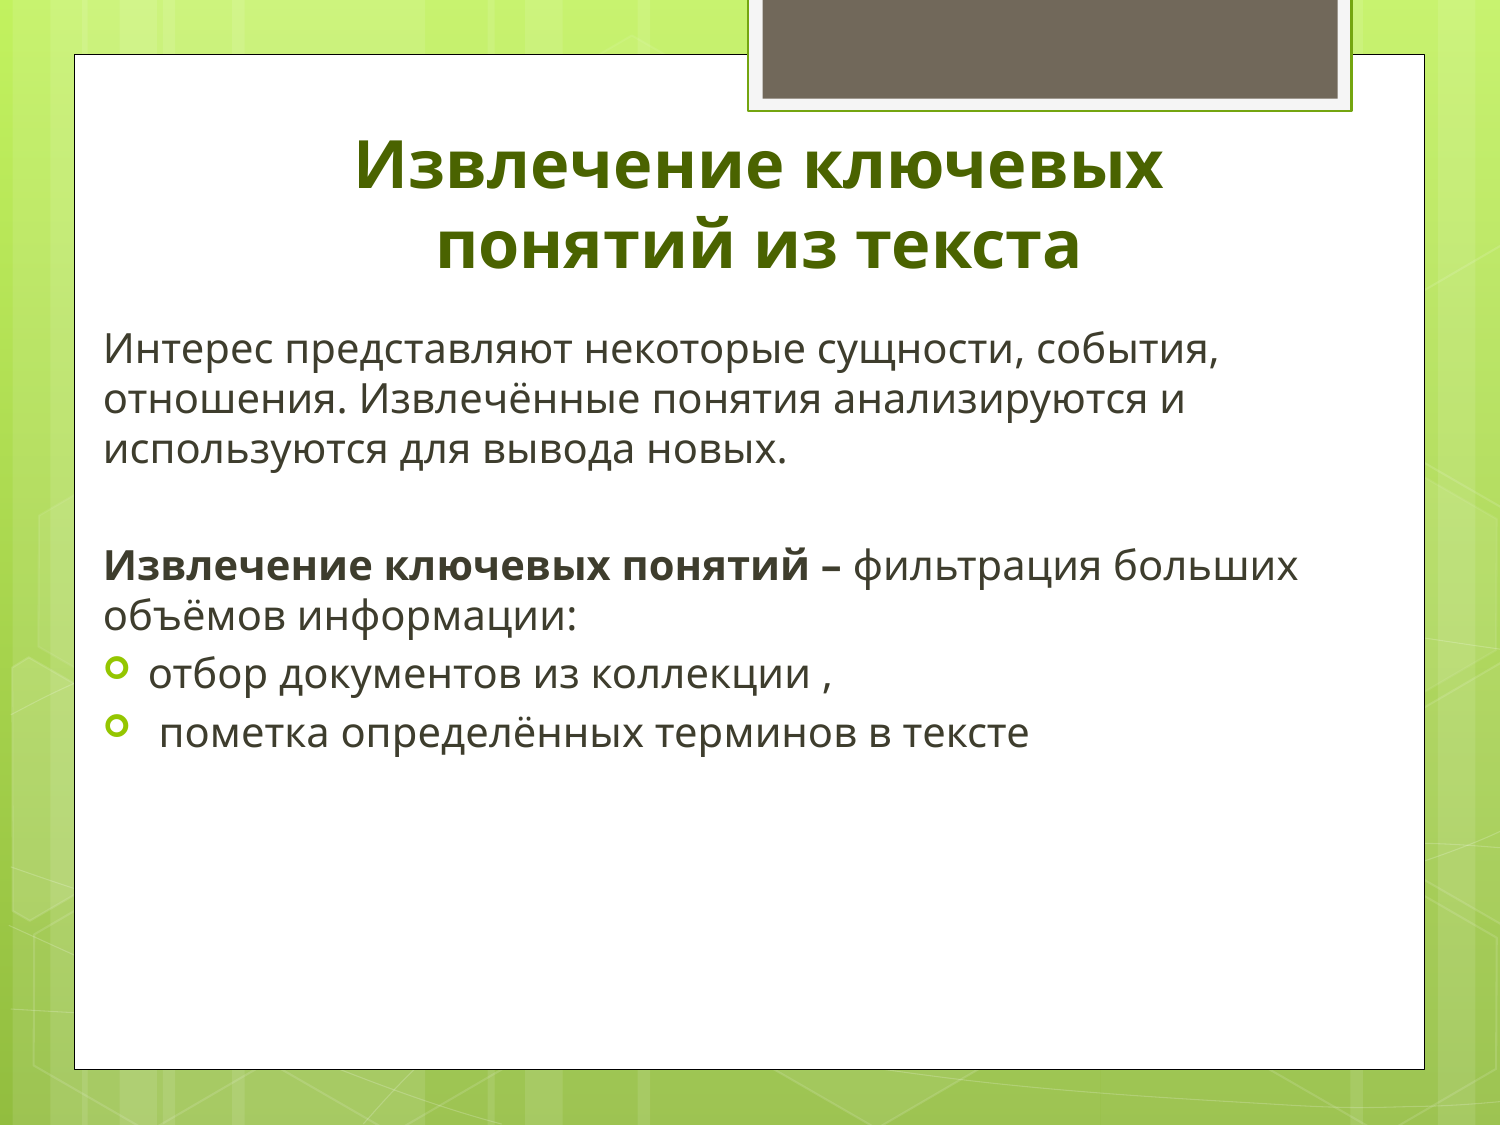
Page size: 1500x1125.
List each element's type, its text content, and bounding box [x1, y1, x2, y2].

title Извлечение ключевых понятий из текста [183, 101, 1336, 290]
list Интерес представляют некоторые сущности, события, отношения. Извлечённые понятия анализируются и используются для вывода новых. Извлечение ключевых понятий – фильтрация больших объёмов информации: отбор документов из коллекции , пометка определённых терминов в тексте [76, 314, 1424, 1047]
